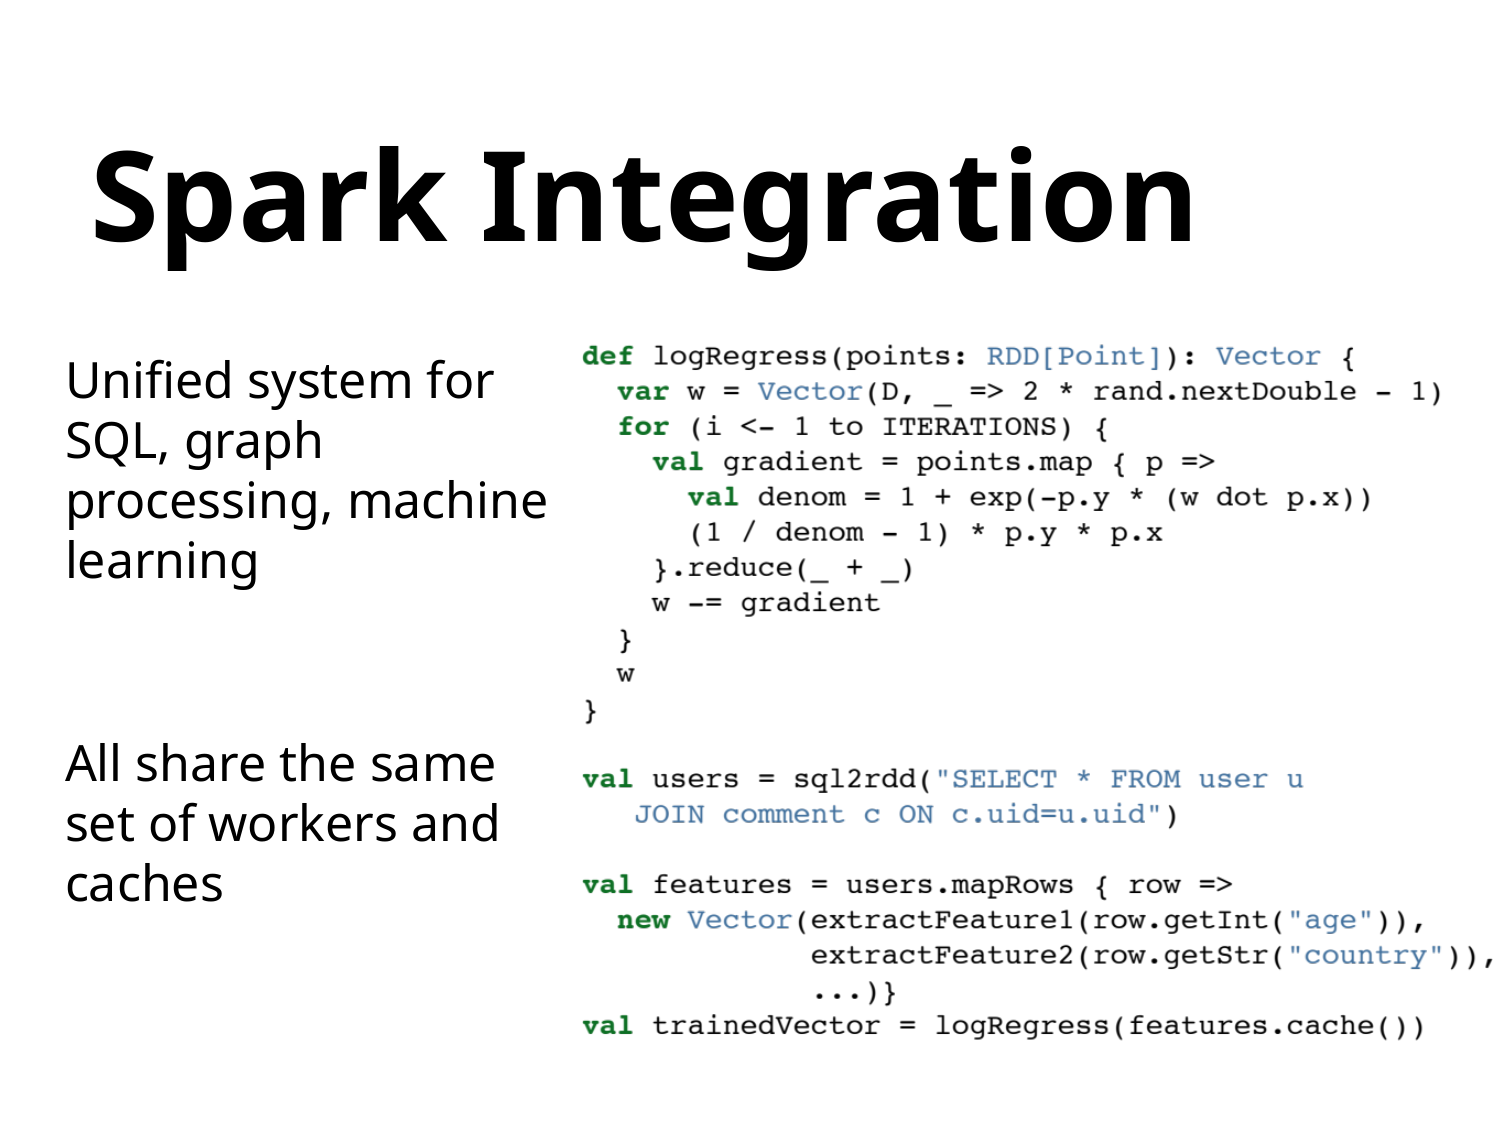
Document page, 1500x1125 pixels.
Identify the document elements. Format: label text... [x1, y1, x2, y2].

title Spark Integration [74, 97, 1426, 286]
list Unified system for SQL, graph processing, machine learning All share the same set of workers and caches [49, 340, 567, 1034]
picture [582, 337, 1500, 1076]
